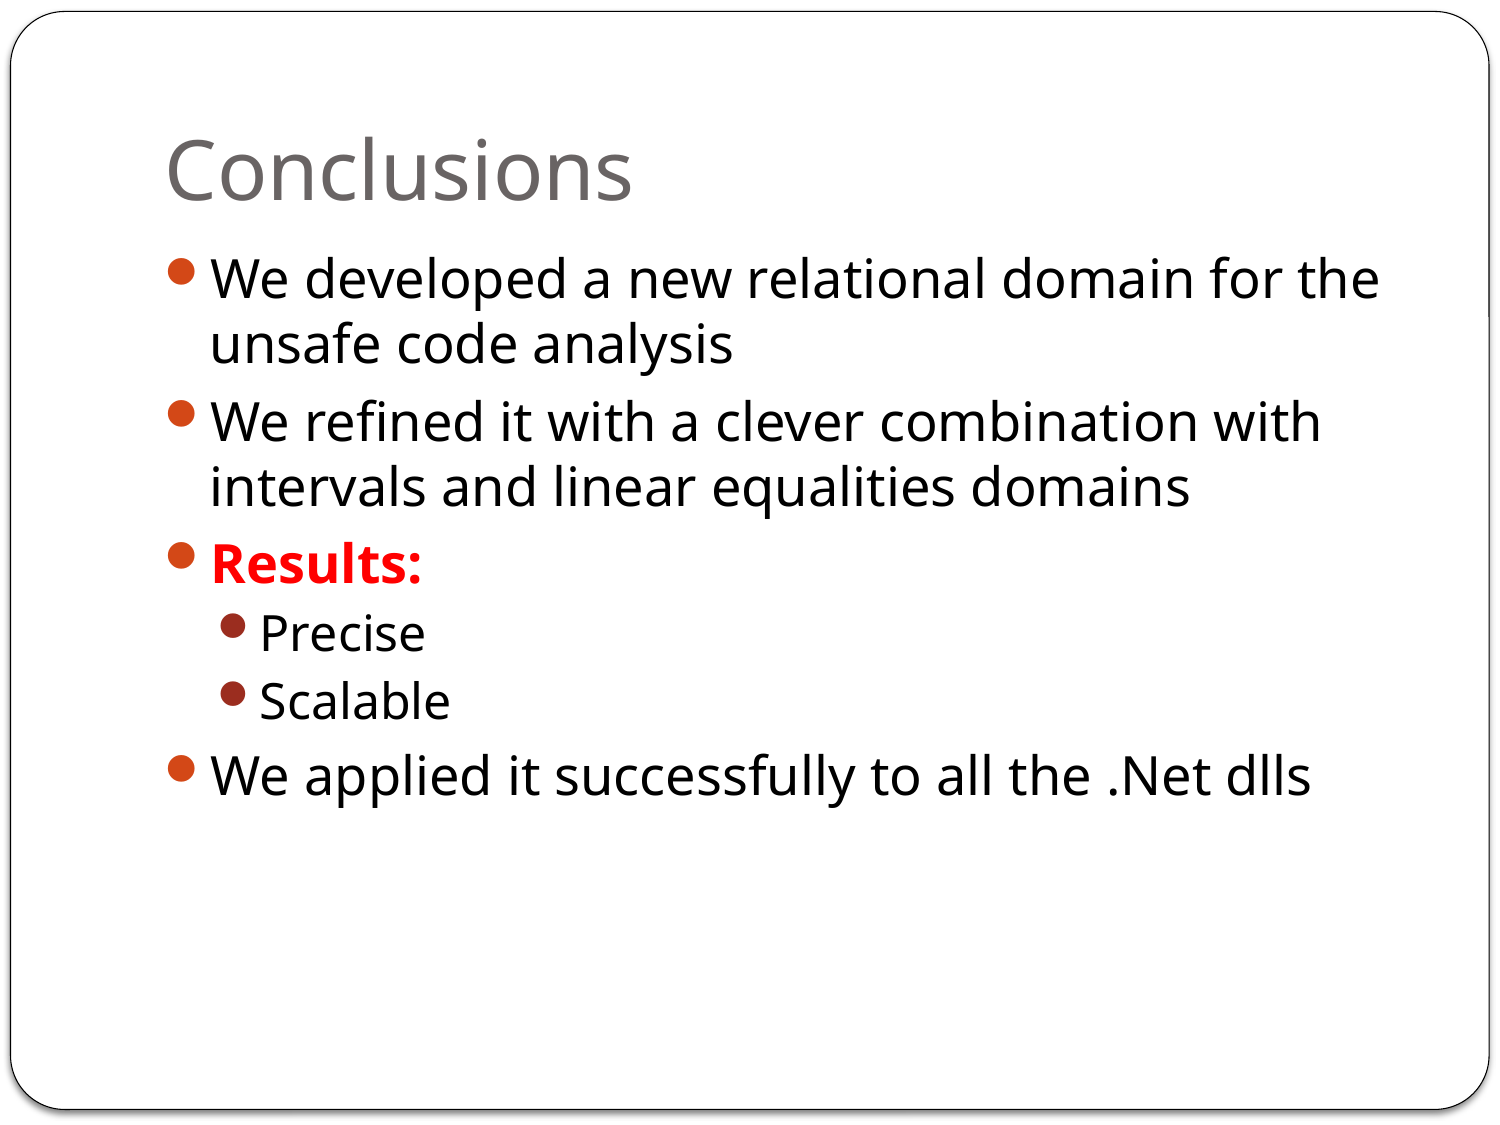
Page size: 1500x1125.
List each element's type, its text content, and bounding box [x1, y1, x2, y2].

list We developed a new relational domain for the unsafe code analysis We refined it with a clever combination with intervals and linear equalities domains Results: Precise Scalable We applied it successfully to all the .Net dlls [150, 237, 1425, 988]
title Conclusions [150, 45, 1425, 233]
